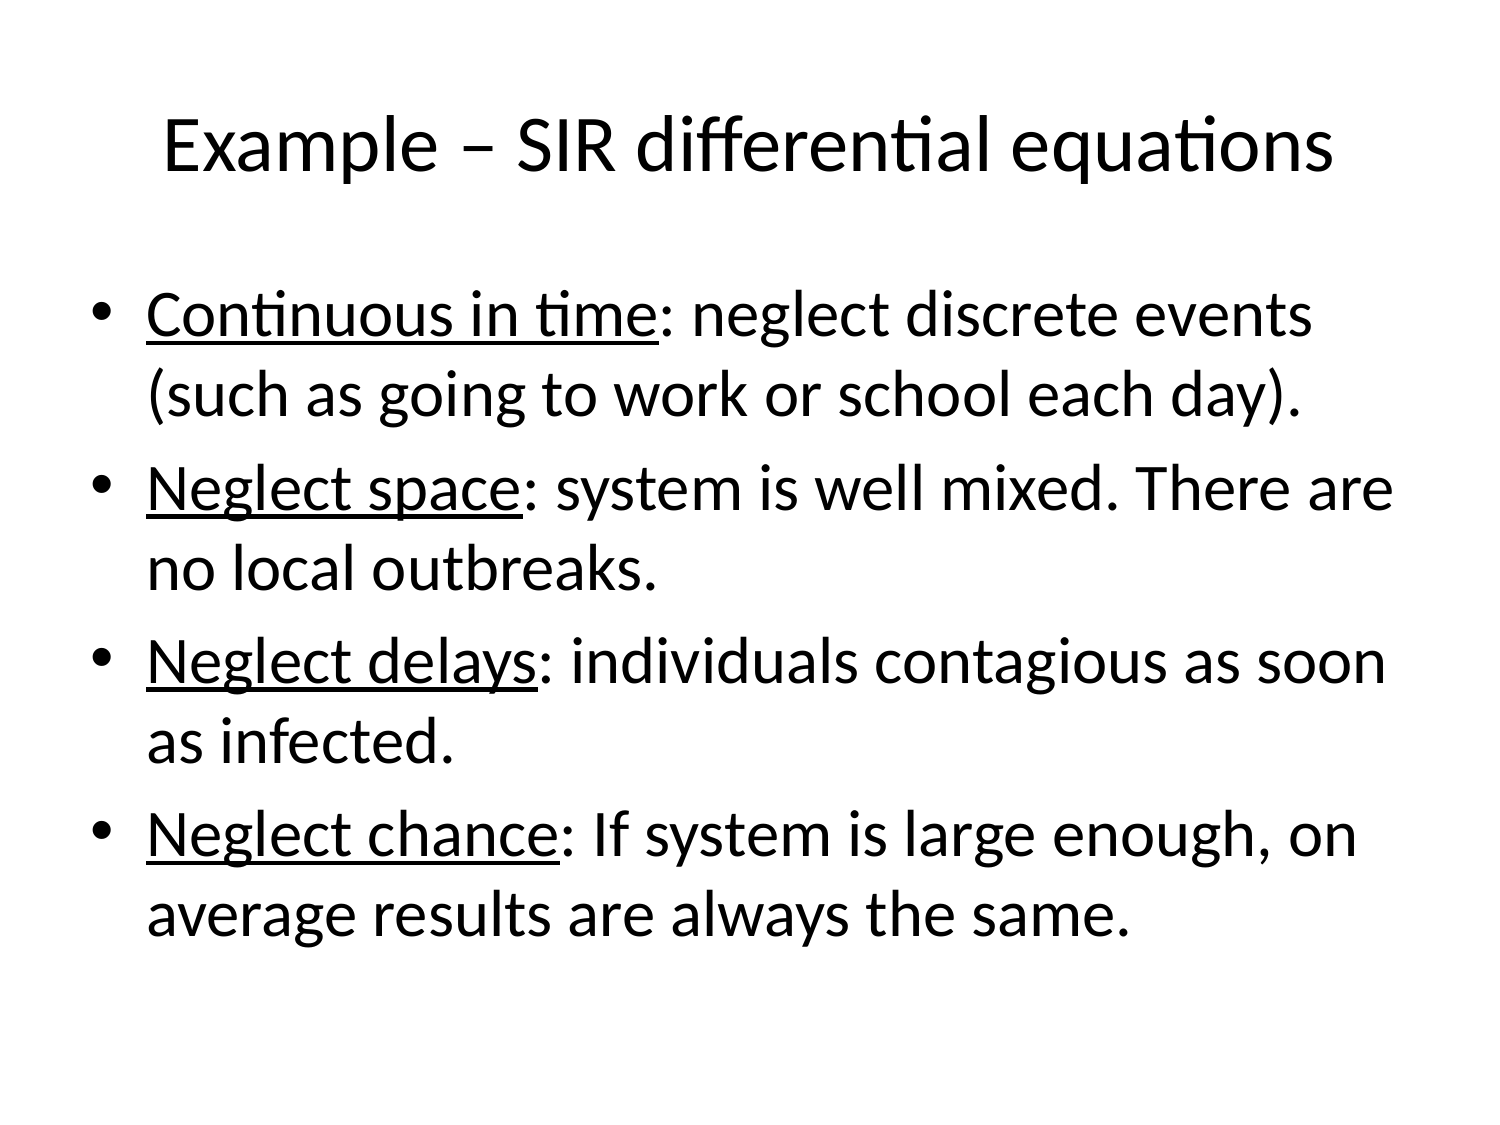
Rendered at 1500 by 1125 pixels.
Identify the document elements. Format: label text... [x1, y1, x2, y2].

list Continuous in time: neglect discrete events (such as going to work or school each day). Neglect space: system is well mixed. There are no local outbreaks. Neglect delays: individuals contagious as soon as infected. Neglect chance: If system is large enough, on average results are always the same. [75, 262, 1425, 1005]
title Example – SIR differential equations [75, 45, 1425, 233]
